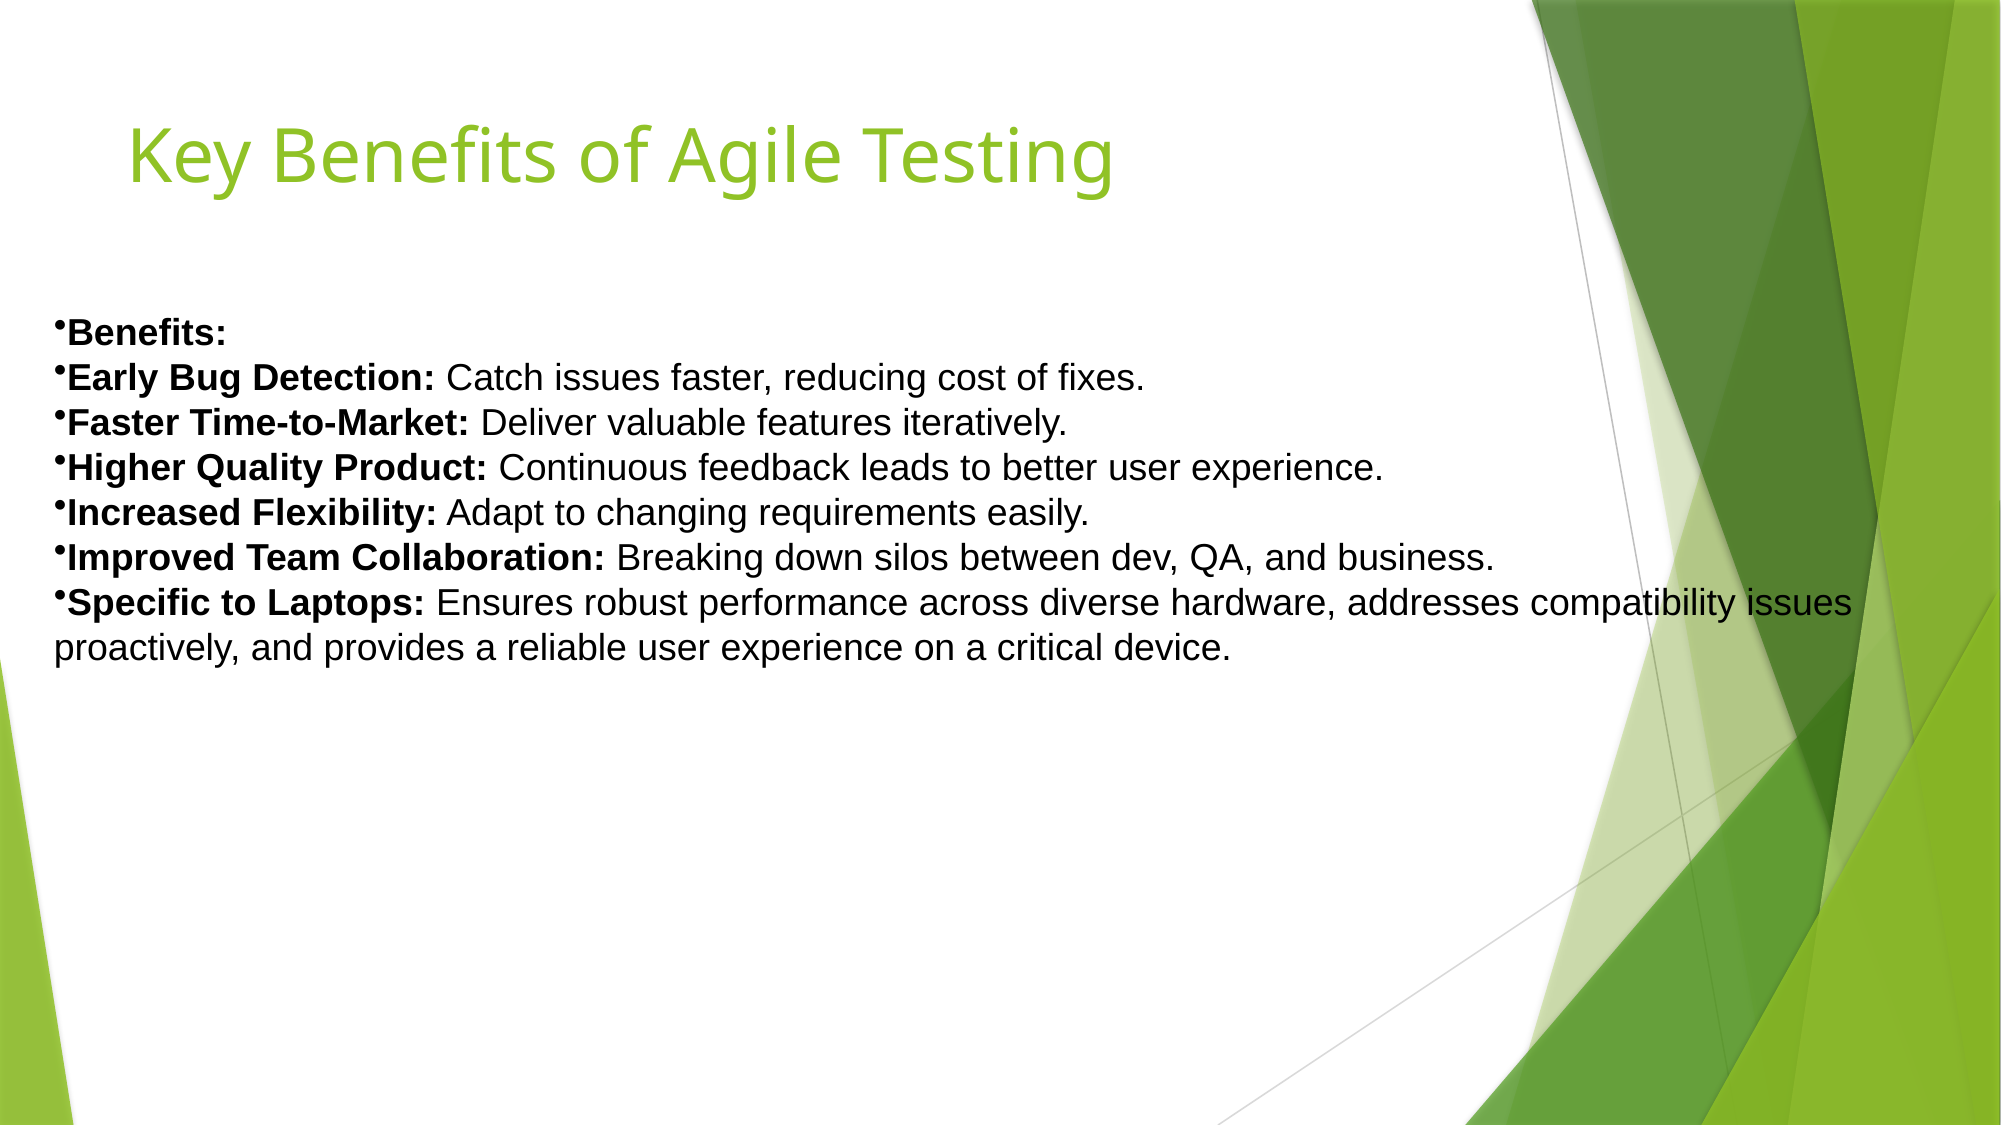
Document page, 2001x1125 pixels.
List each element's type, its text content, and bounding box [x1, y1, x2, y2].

title Key Benefits of Agile Testing [111, 99, 1522, 161]
list Benefits: Early Bug Detection: Catch issues faster, reducing cost of fixes. Faster Time-to-Market: Deliver valuable features iteratively. Higher Quality Product: Continuous feedback leads to better user experience. Increased Flexibility: Adapt to changing requirements easily. Improved Team Collaboration: Breaking down silos between dev, QA, and business. Specific to Laptops: Ensures robust performance across diverse hardware, addresses compatibility issues proactively, and provides a reliable user experience on a critical device. [38, 161, 2000, 815]
